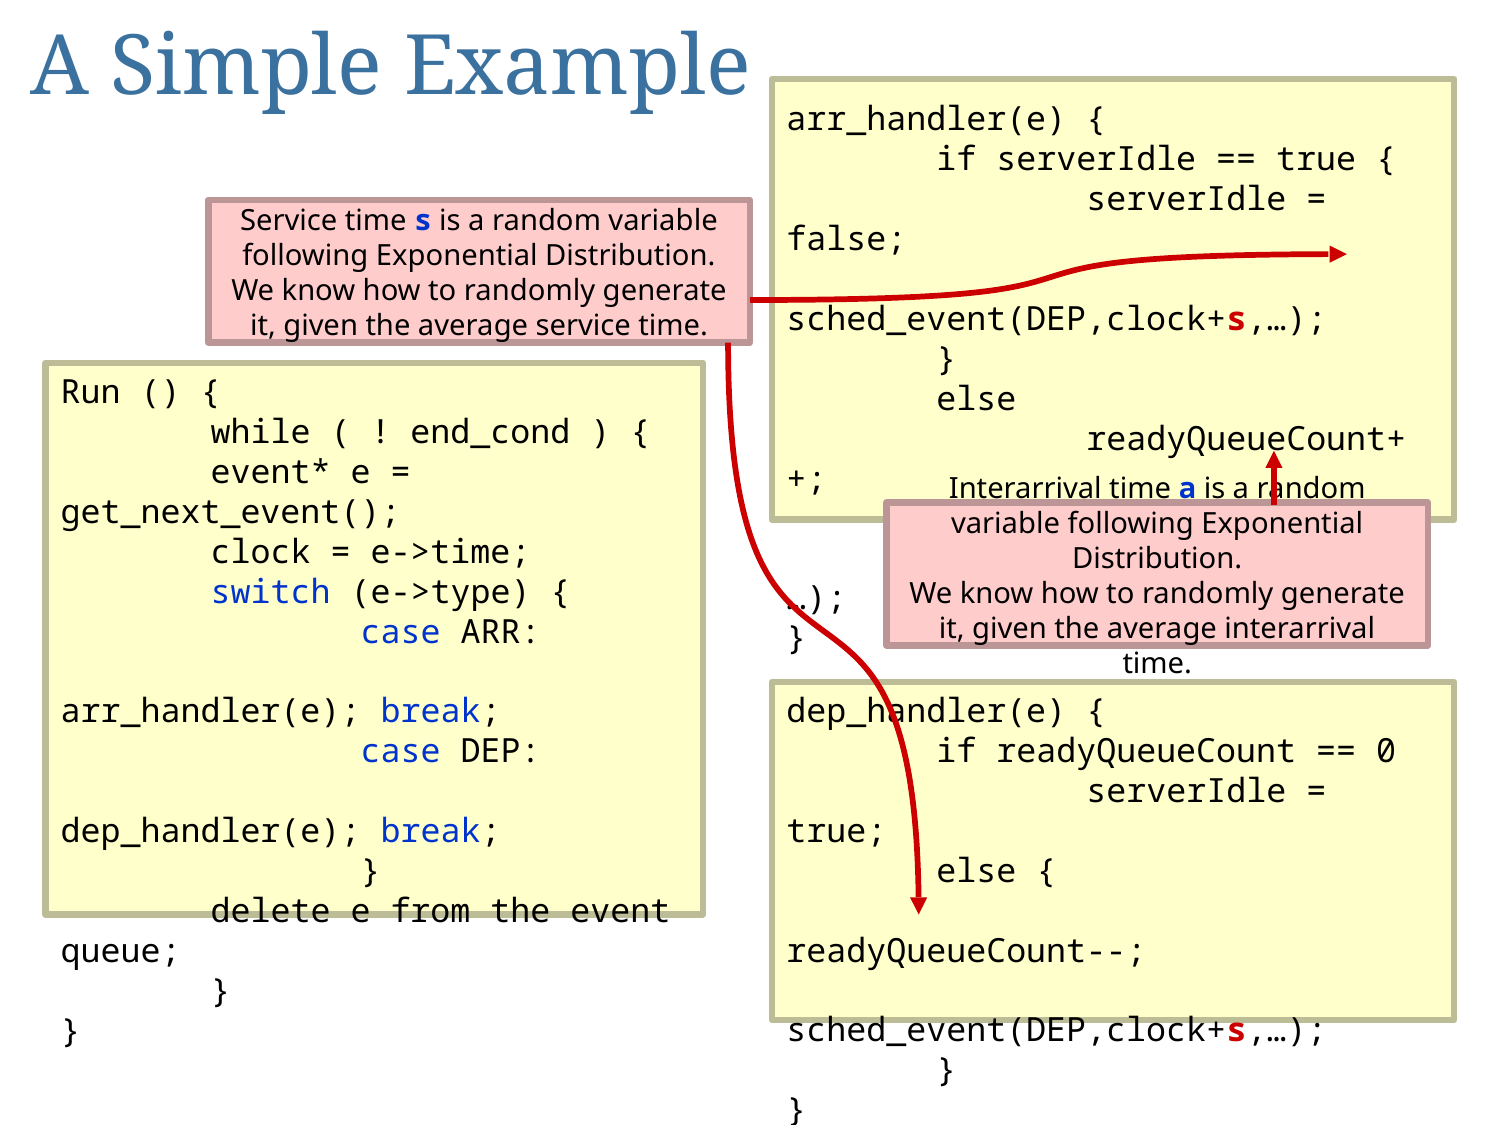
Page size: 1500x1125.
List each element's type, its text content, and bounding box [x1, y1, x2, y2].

text_box Run () { while ( ! end_cond ) { event* e = get_next_event(); clock = e->time; switch (e->type) { case ARR: arr_handler(e); break; case DEP: dep_handler(e); break; } delete e from the event queue; } } [45, 362, 703, 1057]
text_box arr_handler(e) { if serverIdle == true { serverIdle = false; sched_event(DEP,clock+s,…); } else readyQueueCount++; sched_event(ARR,clock+a,…); } [771, 90, 1447, 664]
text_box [537, 532, 1110, 725]
text_box [769, 76, 1457, 523]
text_box [1114, 679, 1457, 1023]
title A Simple Example [15, 15, 1215, 120]
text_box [749, 253, 1348, 301]
text_box dep_handler(e) { if readyQueueCount == 0 serverIdle = true; else { readyQueueCount--; sched_event(DEP,clock+s,…); } } [771, 681, 1447, 1125]
text_box Interarrival time a is a random variable following Exponential Distribution. We know how to randomly generate it, given the average interarrival time. [883, 499, 1431, 649]
text_box Service time s is a random variable following Exponential Distribution. We know how to randomly generate it, given the average service time. [205, 197, 753, 346]
text_box [42, 360, 706, 918]
